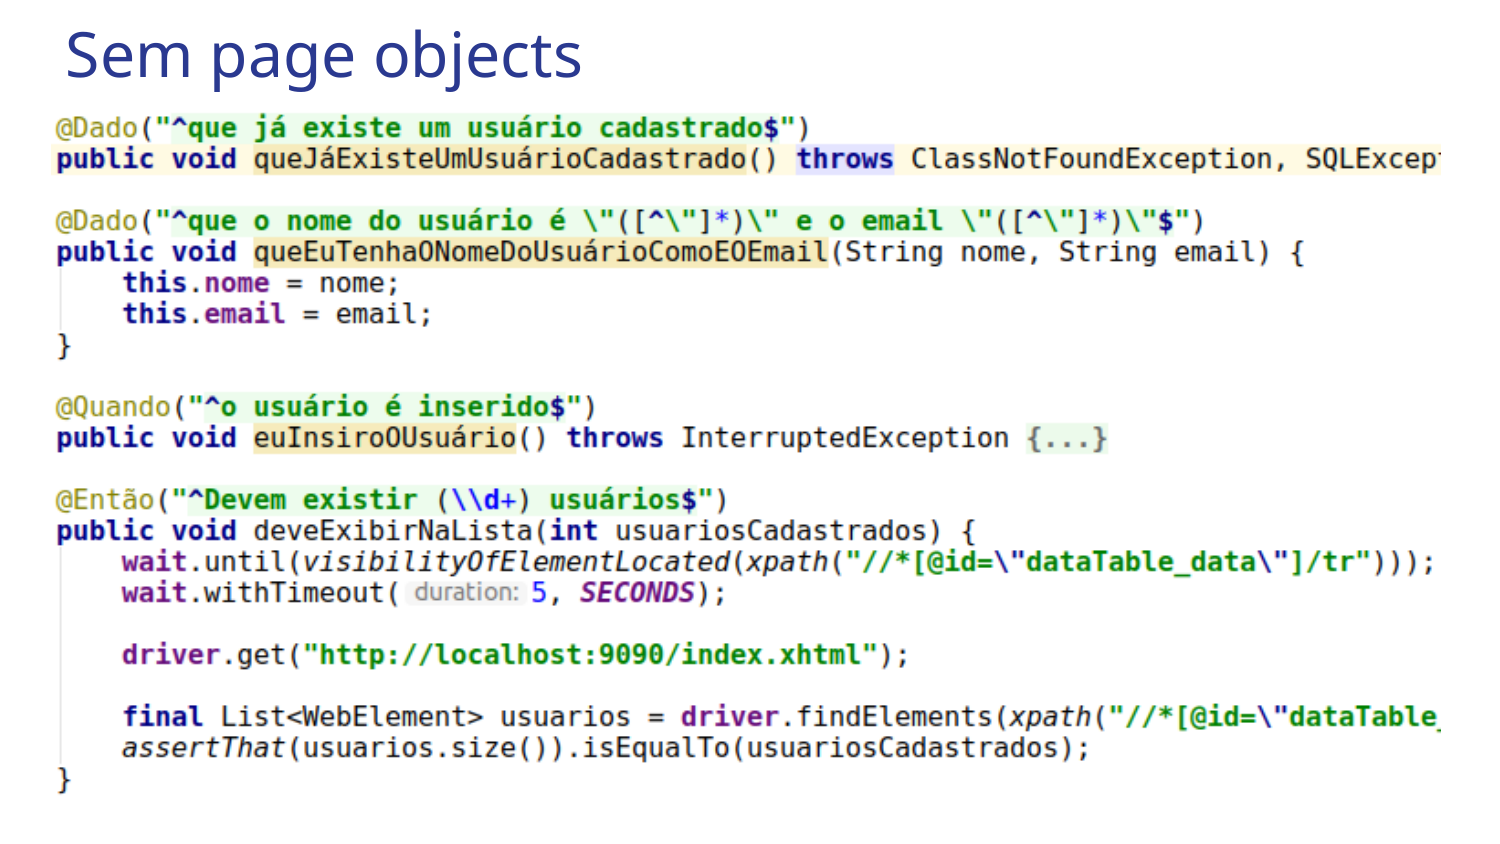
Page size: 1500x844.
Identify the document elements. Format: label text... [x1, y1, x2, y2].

text_box Sem page objects [51, 0, 1449, 100]
picture [50, 109, 1441, 797]
